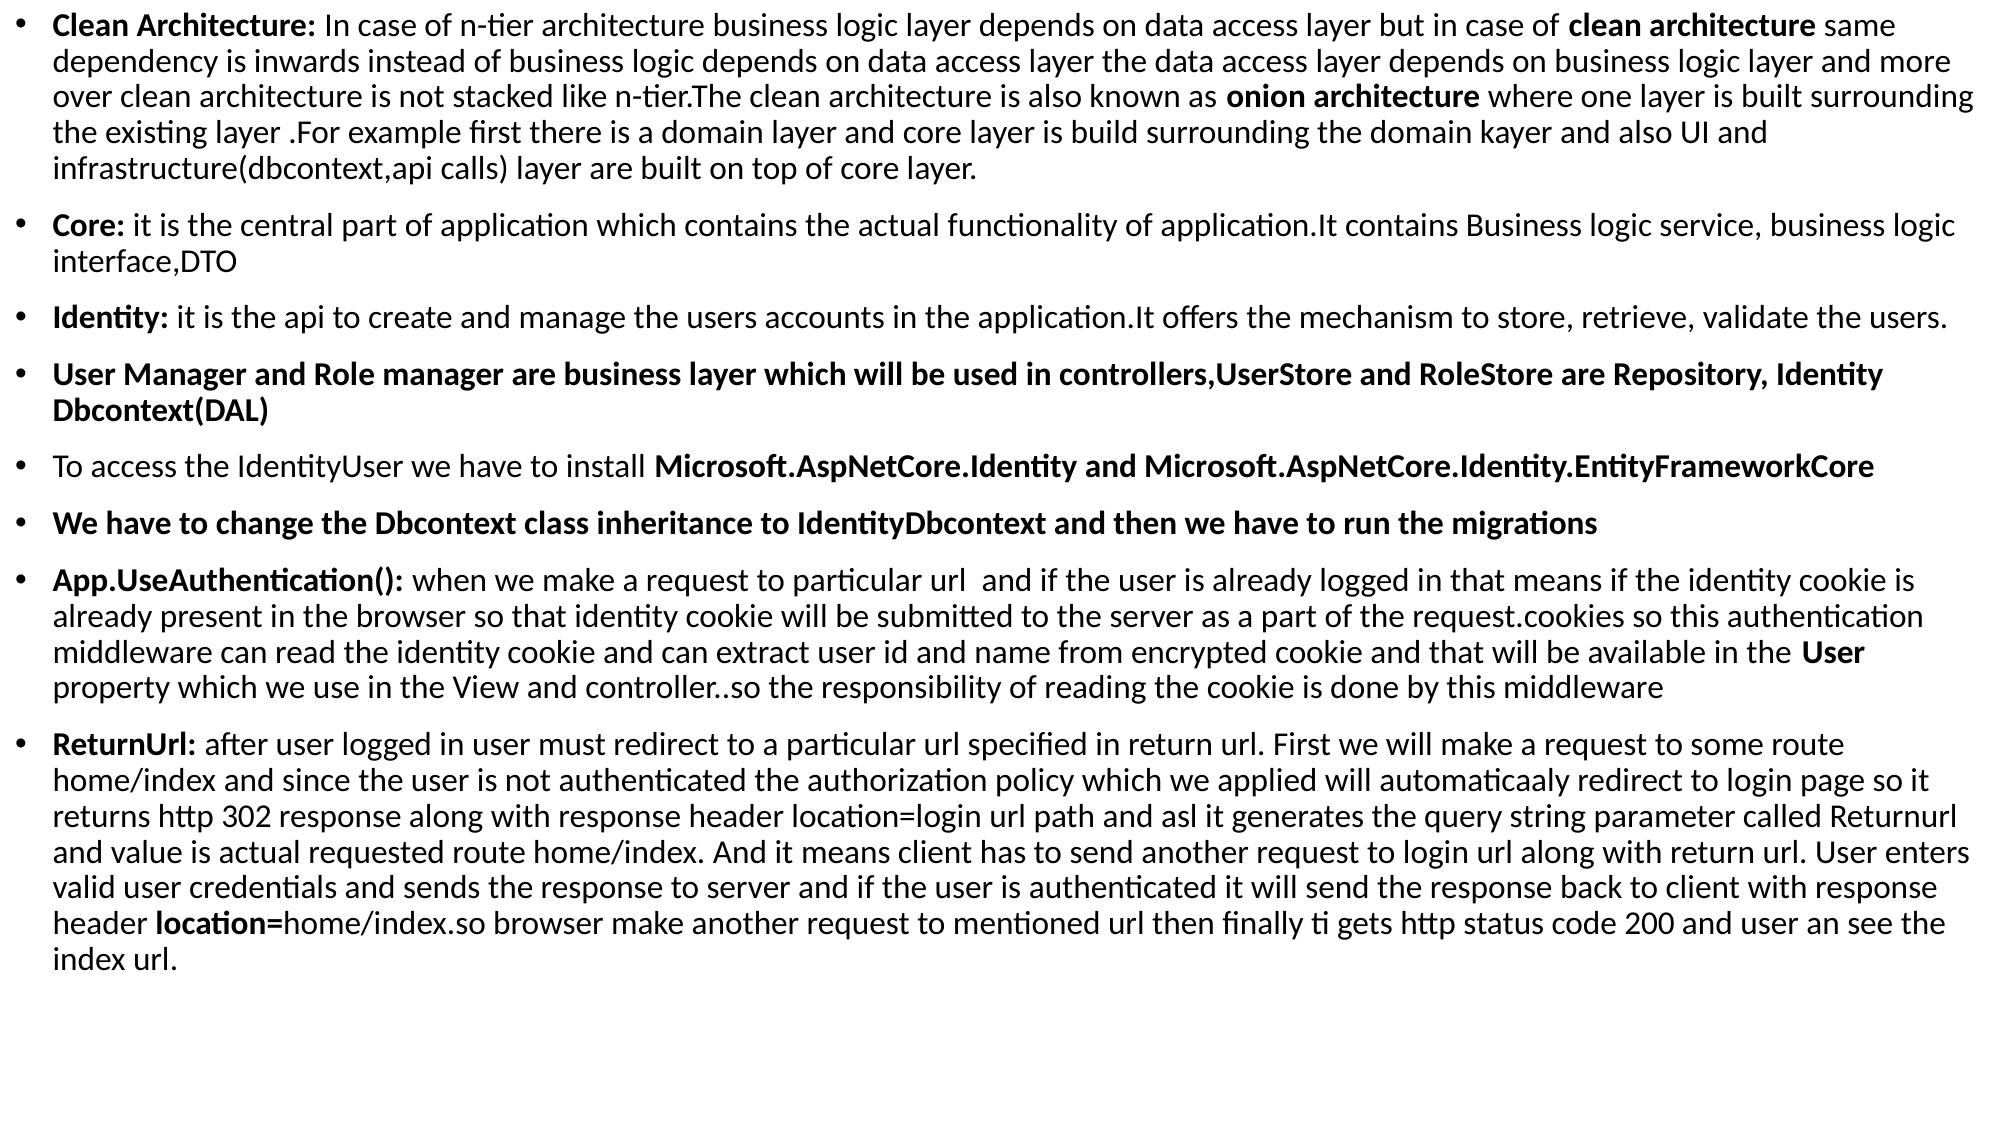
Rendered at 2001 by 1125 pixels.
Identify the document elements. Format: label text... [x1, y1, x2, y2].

list Clean Architecture: In case of n-tier architecture business logic layer depends on data access layer but in case of clean architecture same dependency is inwards instead of business logic depends on data access layer the data access layer depends on business logic layer and more over clean architecture is not stacked like n-tier.The clean architecture is also known as onion architecture where one layer is built surrounding the existing layer .For example first there is a domain layer and core layer is build surrounding the domain kayer and also UI and infrastructure(dbcontext,api calls) layer are built on top of core layer. Core: it is the central part of application which contains the actual functionality of application.It contains Business logic service, business logic interface,DTO Identity: it is the api to create and manage the users accounts in the application.It offers the mechanism to store, retrieve, validate the users. User Manager and Role manager are business layer which will be used in controllers,UserStore and RoleStore are Repository, Identity Dbcontext(DAL) To access the IdentityUser we have to install Microsoft.AspNetCore.Identity and Microsoft.AspNetCore.Identity.EntityFrameworkCore We have to change the Dbcontext class inheritance to IdentityDbcontext and then we have to run the migrations App.UseAuthentication(): when we make a request to particular url and if the user is already logged in that means if the identity cookie is already present in the browser so that identity cookie will be submitted to the server as a part of the request.cookies so this authentication middleware can read the identity cookie and can extract user id and name from encrypted cookie and that will be available in the User property which we use in the View and controller..so the responsibility of reading the cookie is done by this middleware ReturnUrl: after user logged in user must redirect to a particular url specified in return url. First we will make a request to some route home/index and since the user is not authenticated the authorization policy which we applied will automaticaaly redirect to login page so it returns http 302 response along with response header location=login url path and asl it generates the query string parameter called Returnurl and value is actual requested route home/index. And it means client has to send another request to login url along with return url. User enters valid user credentials and sends the response to server and if the user is authenticated it will send the response back to client with response header location=home/index.so browser make another request to mentioned url then finally ti gets http status code 200 and user an see the index url. [0, 0, 2000, 1125]
